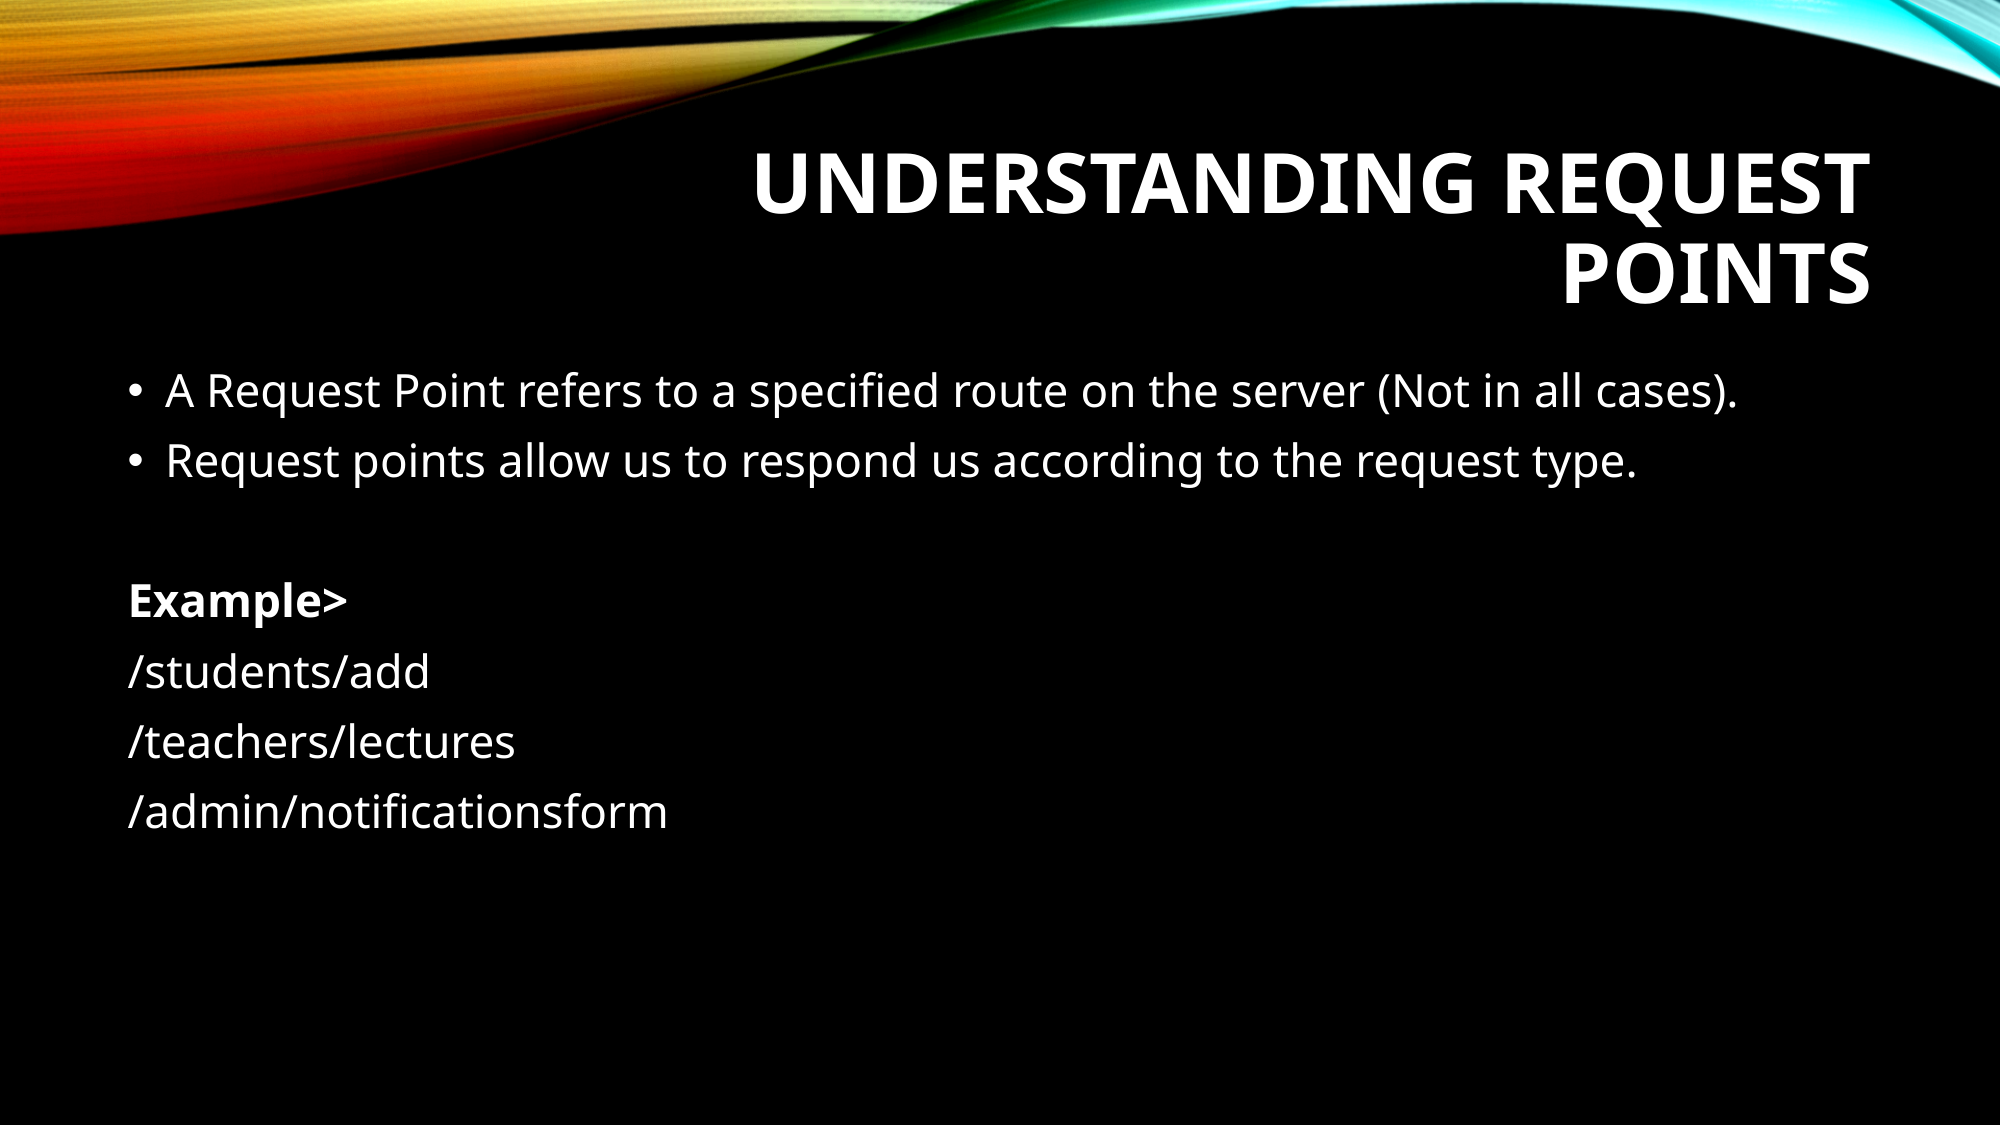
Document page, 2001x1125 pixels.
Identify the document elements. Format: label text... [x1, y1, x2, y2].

title Understanding Request Points [474, 125, 1888, 338]
picture [0, 0, 2000, 237]
list A Request Point refers to a specified route on the server (Not in all cases). Request points allow us to respond us according to the request type. Example> /students/add /teachers/lectures /admin/notificationsform [112, 360, 1888, 1021]
